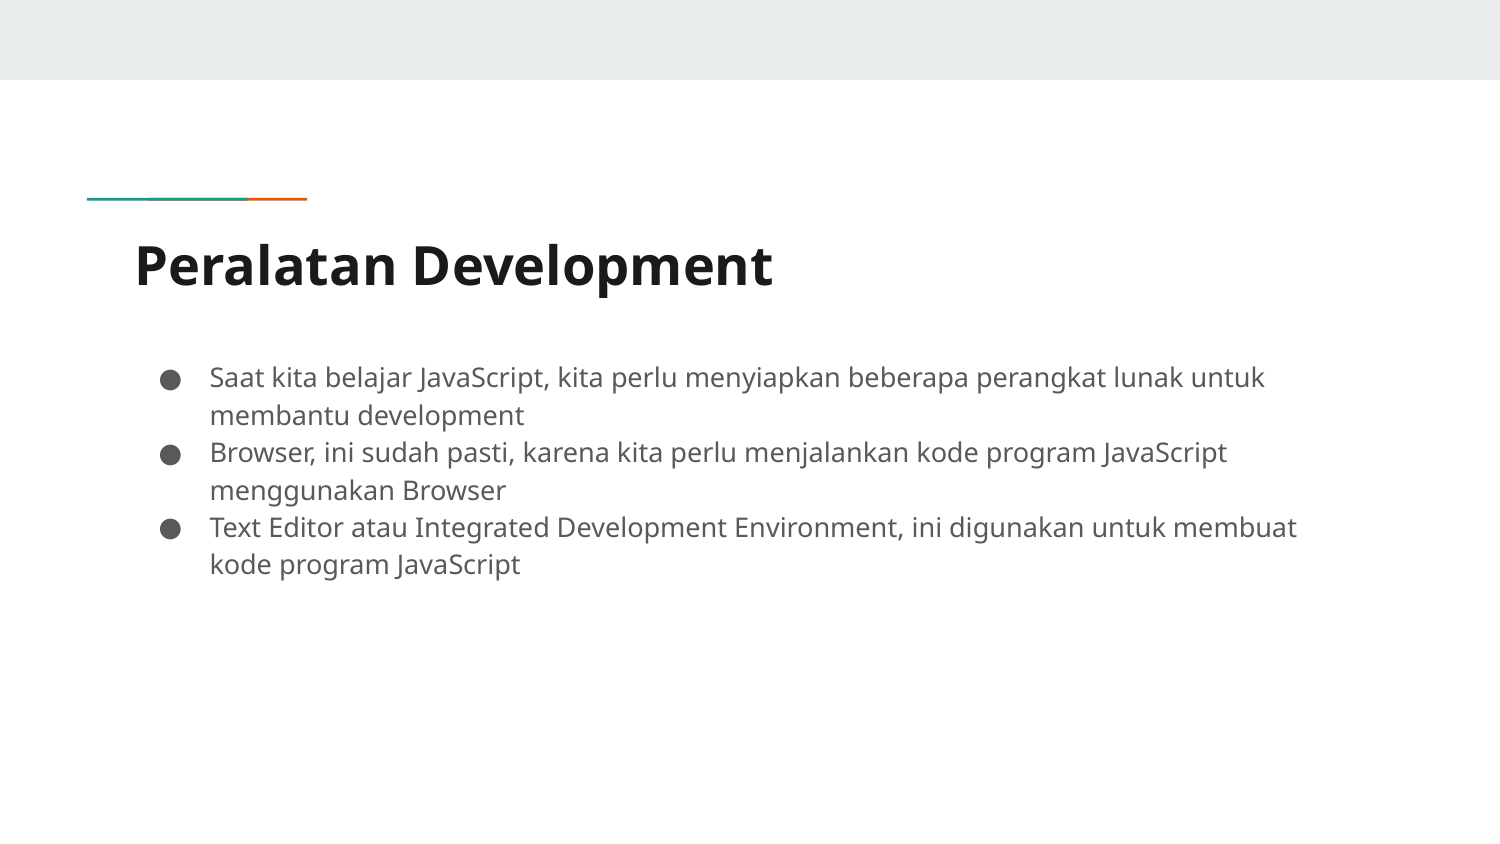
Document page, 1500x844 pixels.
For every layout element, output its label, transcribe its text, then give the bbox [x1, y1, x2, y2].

title Peralatan Development [119, 216, 1381, 305]
list Saat kita belajar JavaScript, kita perlu menyiapkan beberapa perangkat lunak untuk membantu development Browser, ini sudah pasti, karena kita perlu menjalankan kode program JavaScript menggunakan Browser Text Editor atau Integrated Development Environment, ini digunakan untuk membuat kode program JavaScript [119, 341, 1381, 712]
